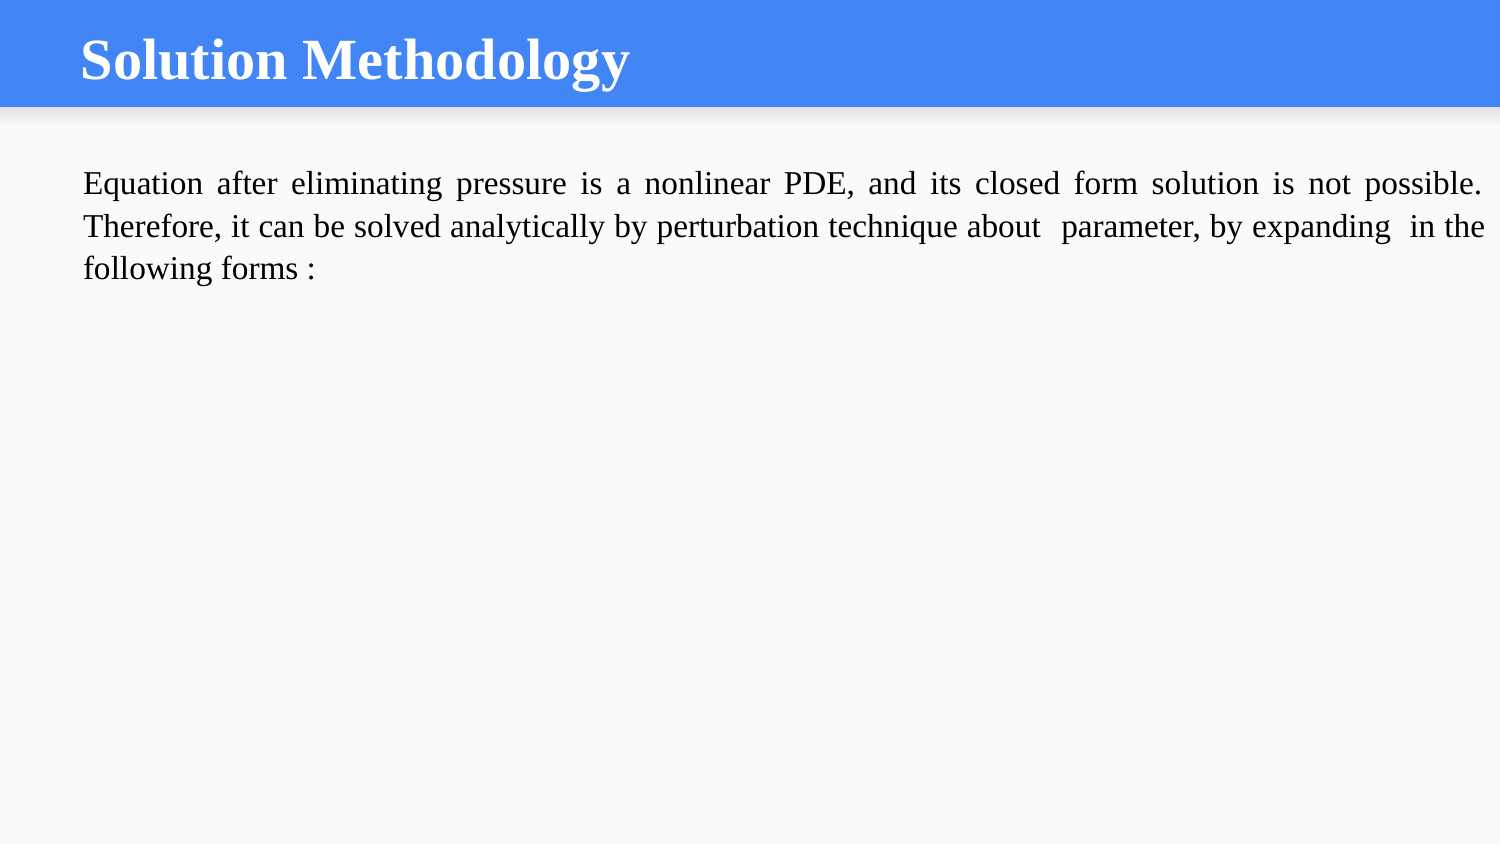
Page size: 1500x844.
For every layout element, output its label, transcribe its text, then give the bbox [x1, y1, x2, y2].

text_box Solution Methodology [65, 13, 1100, 99]
